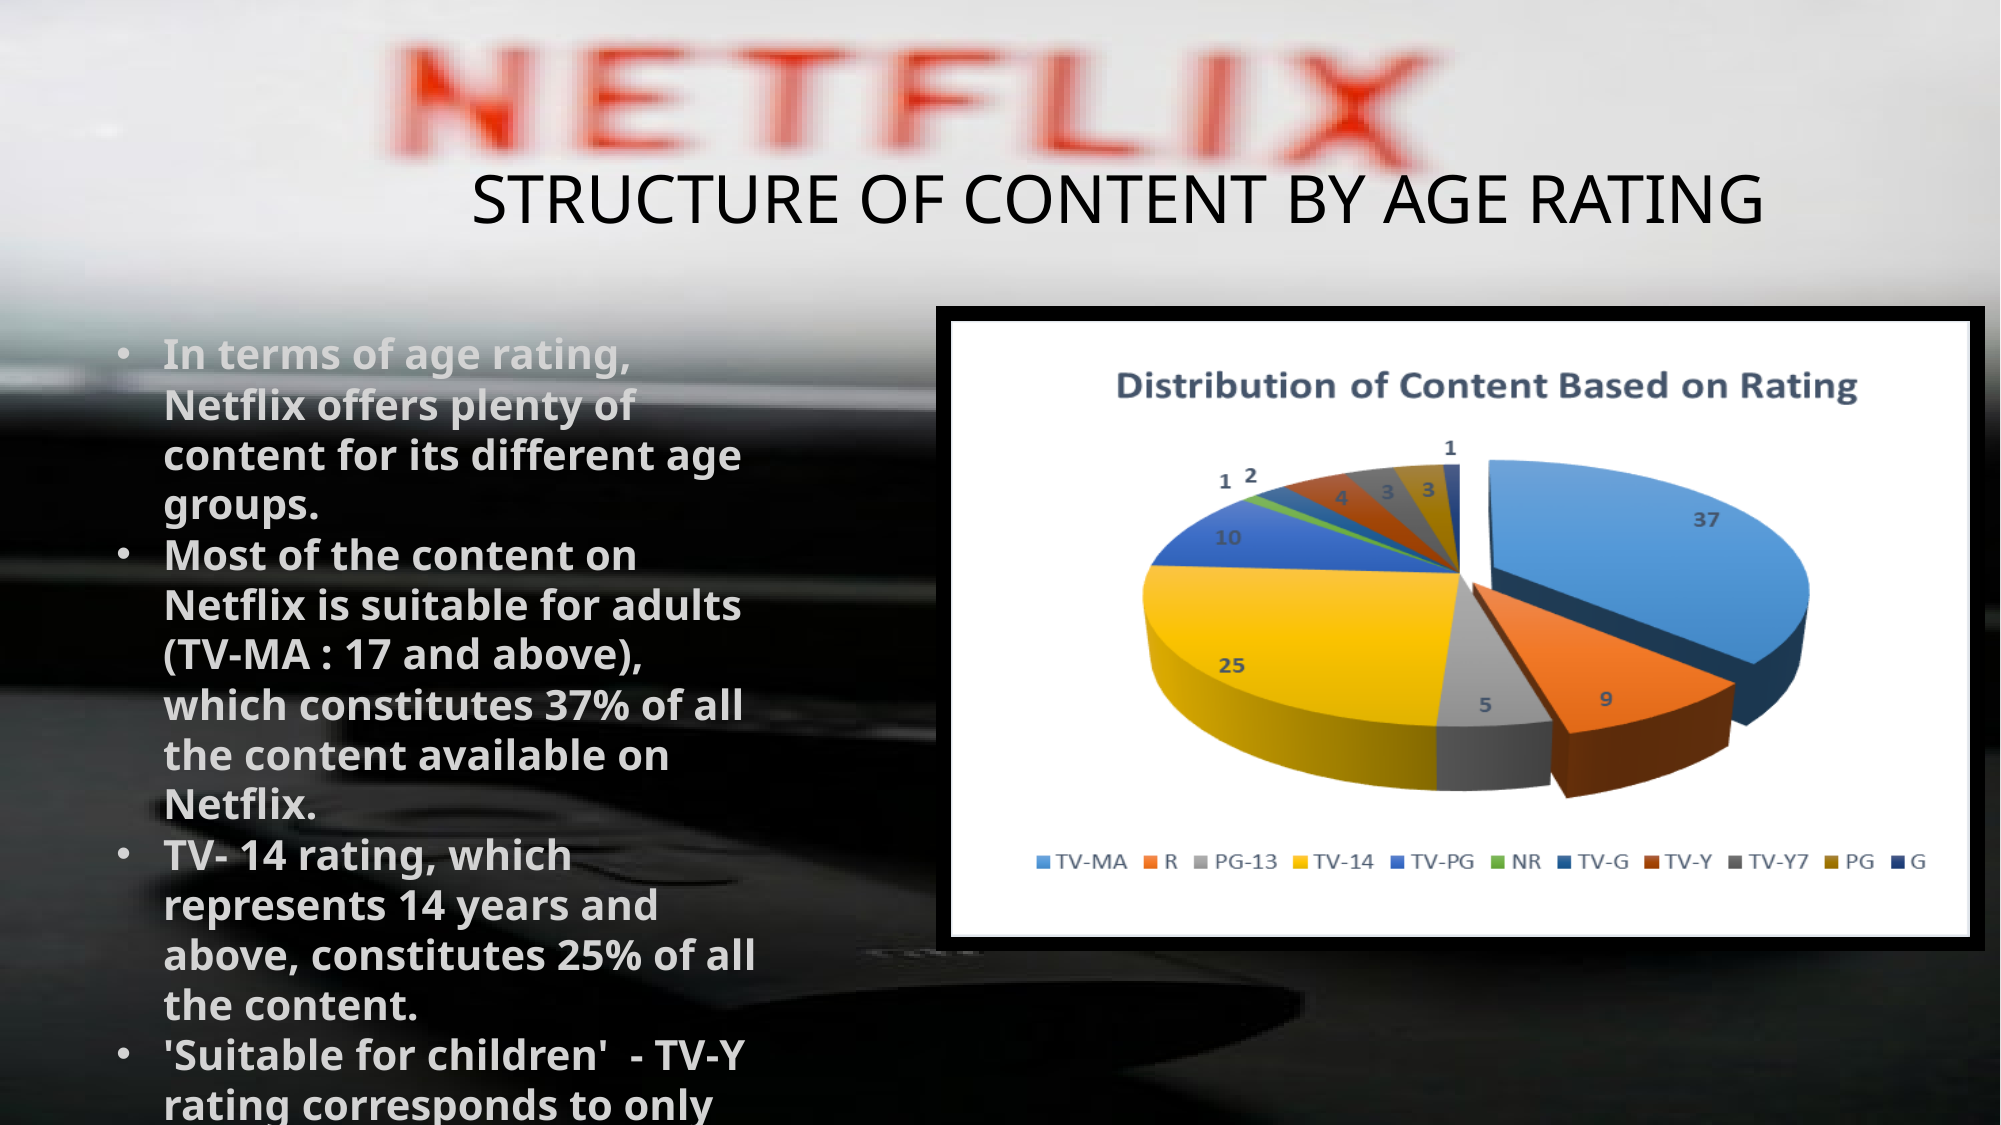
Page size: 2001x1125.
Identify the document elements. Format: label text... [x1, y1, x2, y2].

text_box In terms of age rating, Netflix offers plenty of content for its different age groups. Most of the content on Netflix is suitable for adults (TV-MA : 17 and above), which constitutes 37% of all the content available on Netflix. TV- 14 rating, which represents 14 years and above, constitutes 25% of all the content. 'Suitable for children' - TV-Y rating corresponds to only 4% of all available content. [101, 320, 780, 1125]
picture [0, 0, 2001, 1125]
title STRUCTURE OF CONTENT BY AGE RATING [412, 90, 1826, 303]
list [950, 320, 1971, 937]
